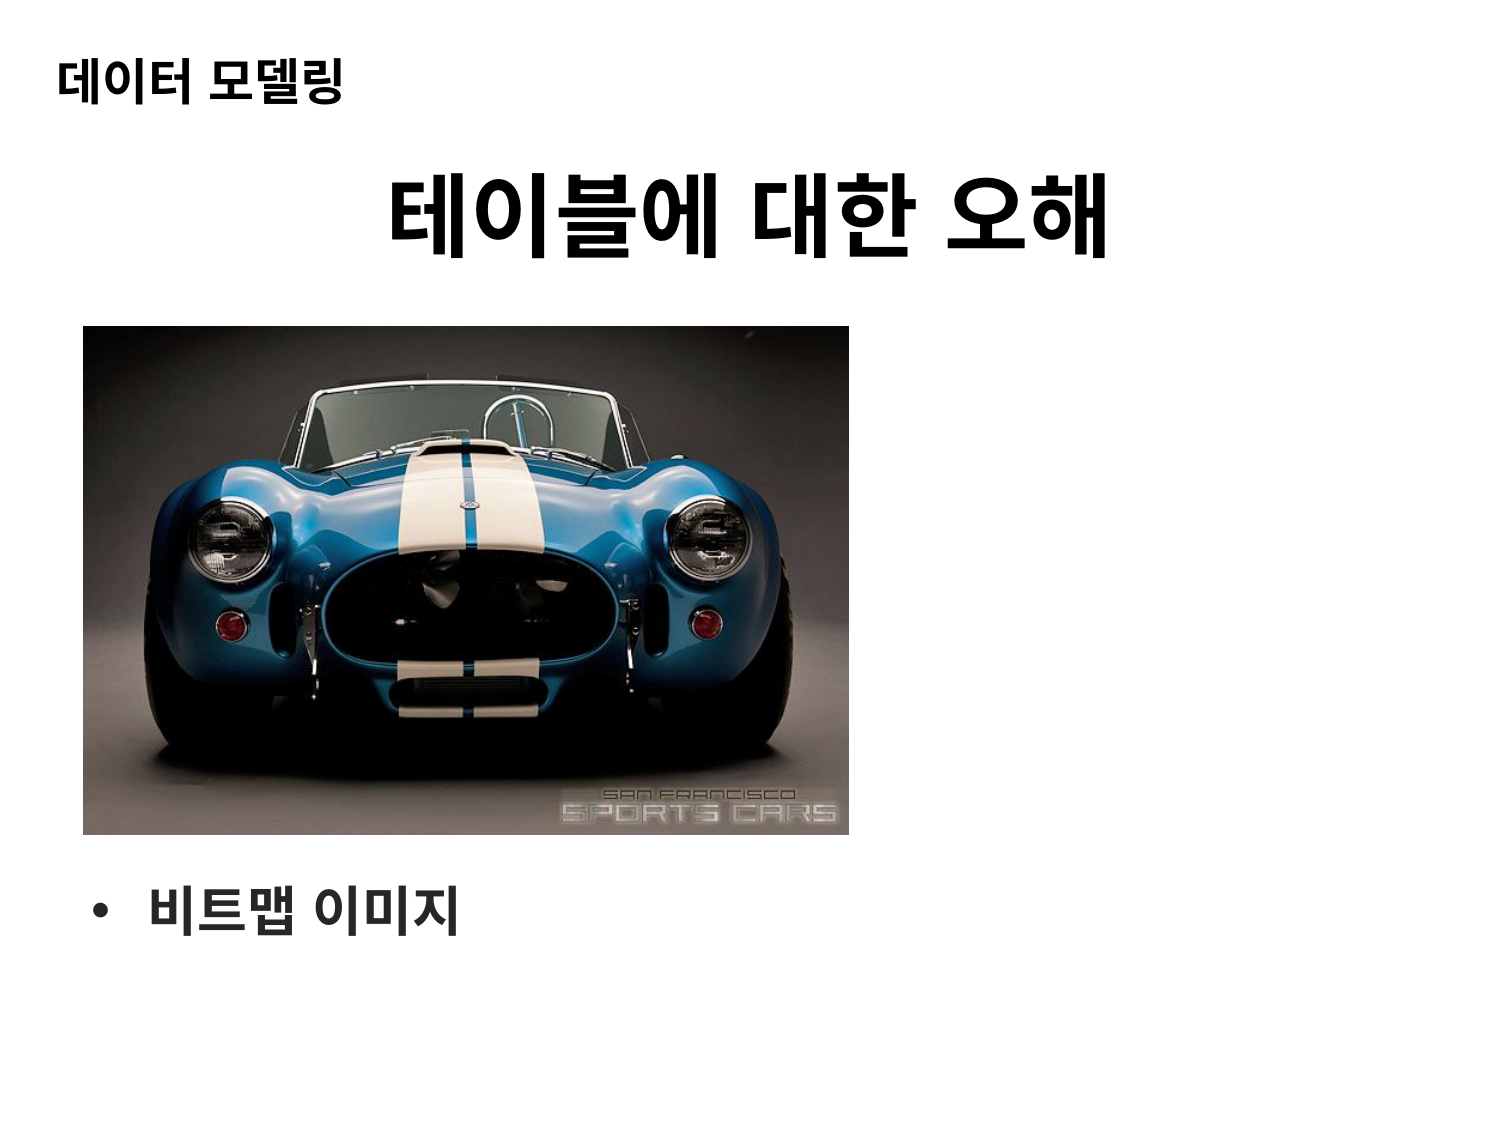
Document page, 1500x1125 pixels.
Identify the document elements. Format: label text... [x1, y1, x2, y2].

list 비트맵 이미지 [76, 869, 561, 1024]
title 테이블에 대한 오해 [0, 125, 1500, 303]
list 데이터 모델링 [41, 42, 727, 126]
picture [83, 326, 849, 835]
